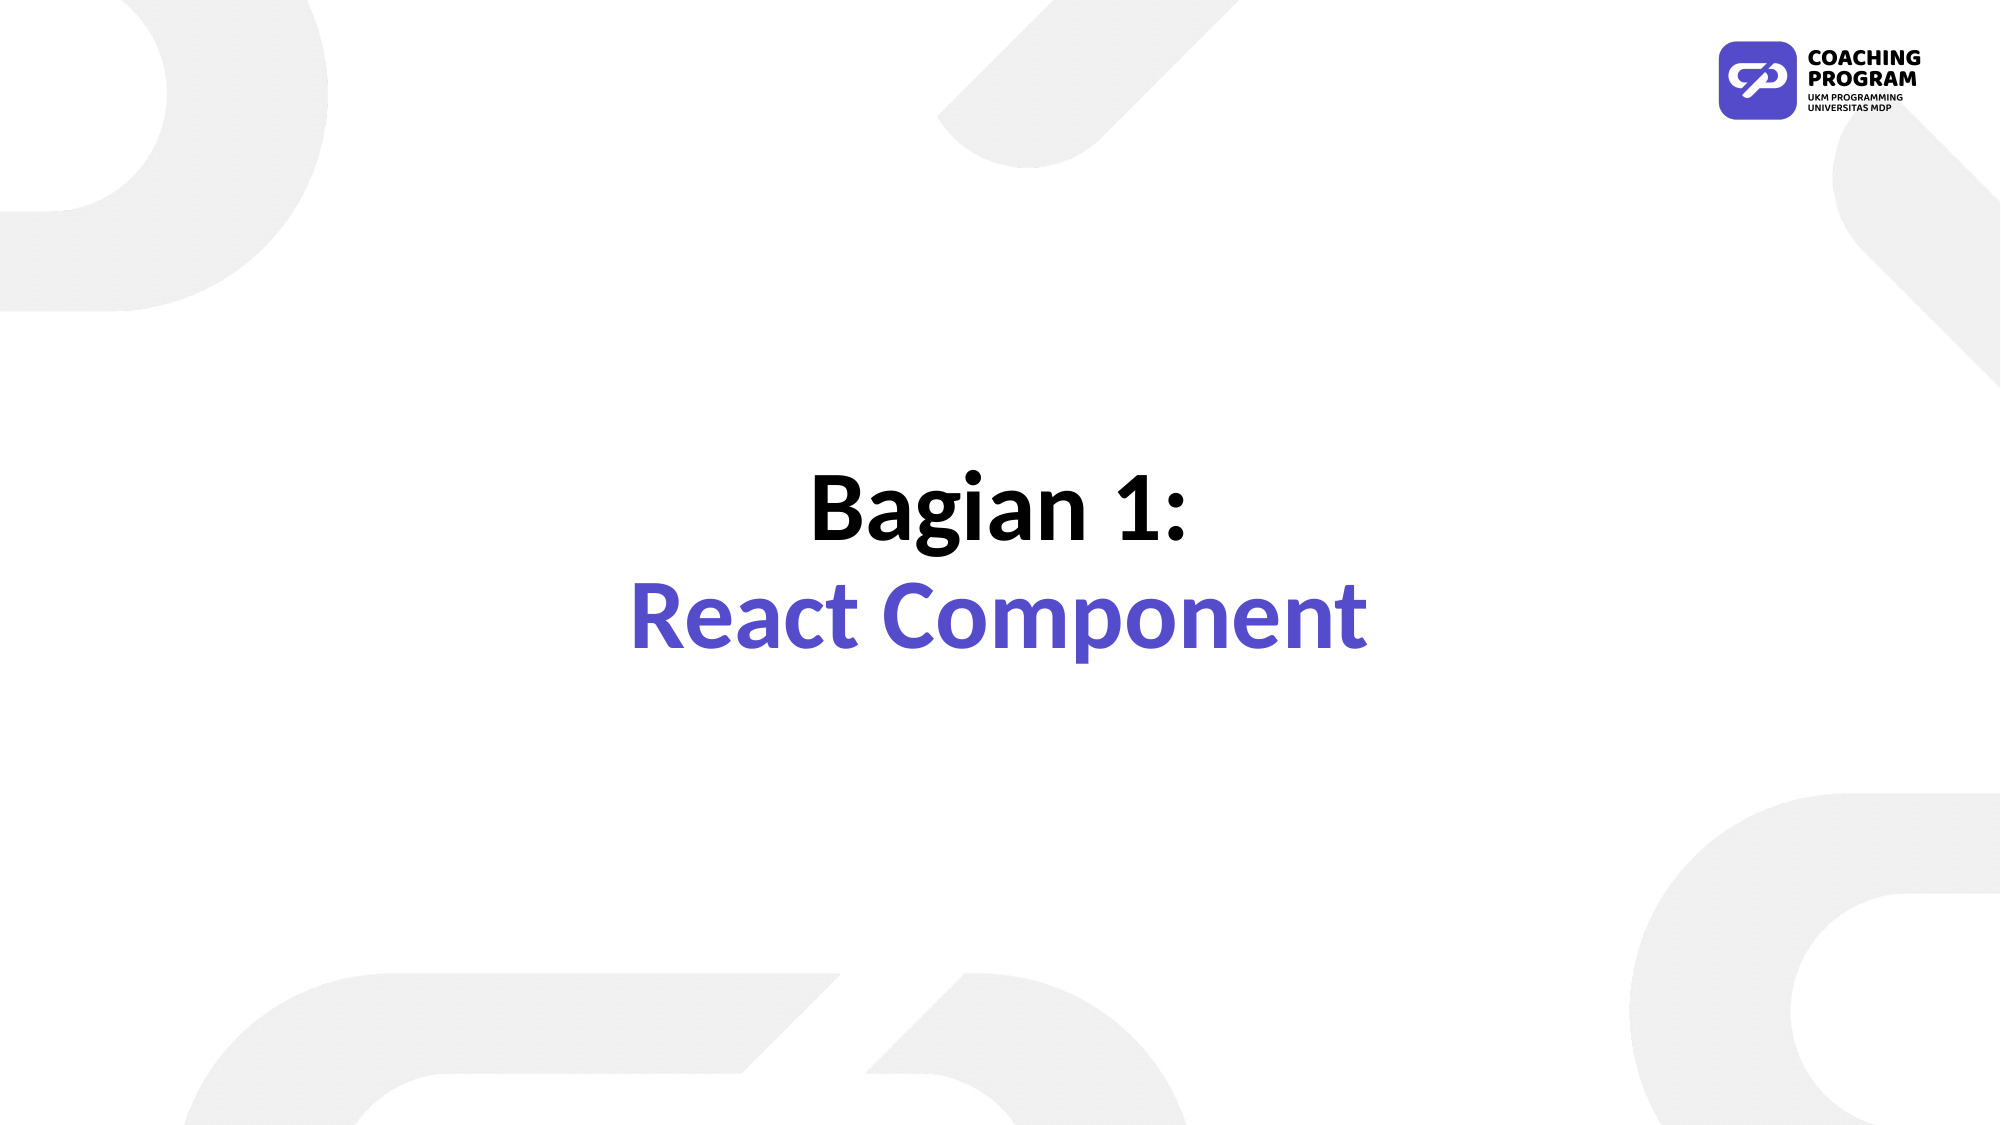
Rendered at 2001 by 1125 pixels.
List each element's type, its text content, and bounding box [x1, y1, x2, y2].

picture [1716, 35, 1922, 126]
title Bagian 1: React Component [249, 290, 1750, 835]
